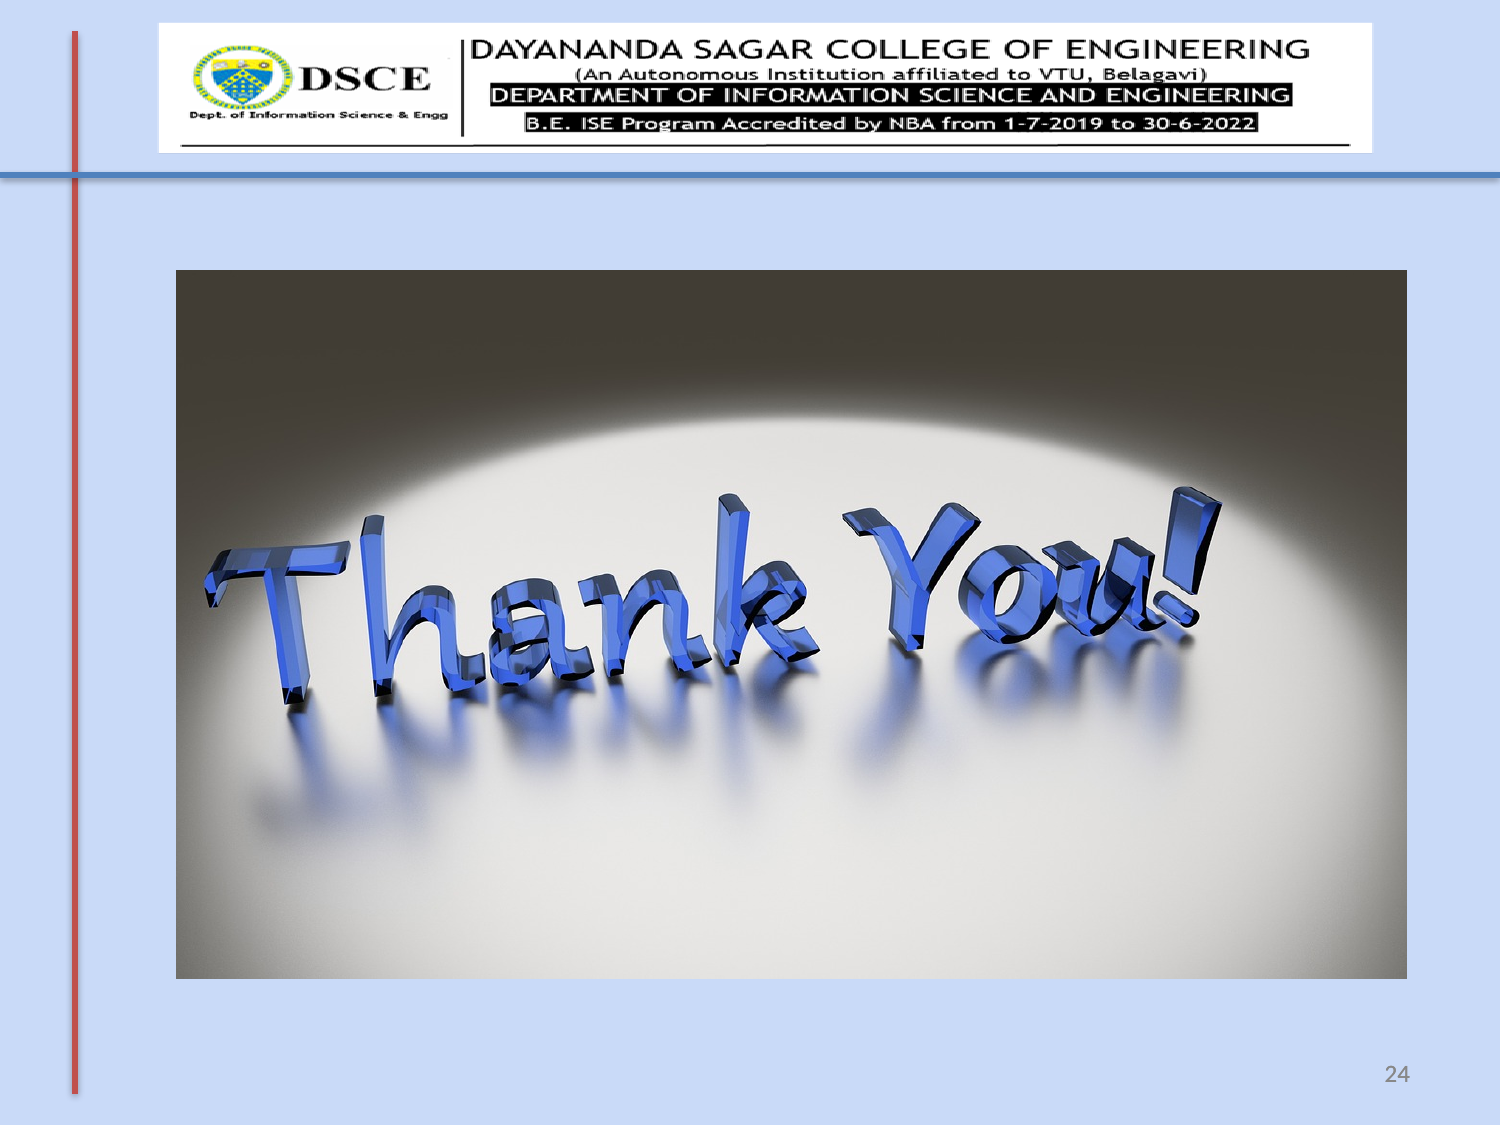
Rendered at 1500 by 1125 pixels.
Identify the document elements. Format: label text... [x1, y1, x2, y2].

slide_number 24 [1074, 1042, 1425, 1103]
picture [156, 21, 1377, 155]
picture [176, 270, 1407, 979]
text_box [125, 253, 1407, 330]
